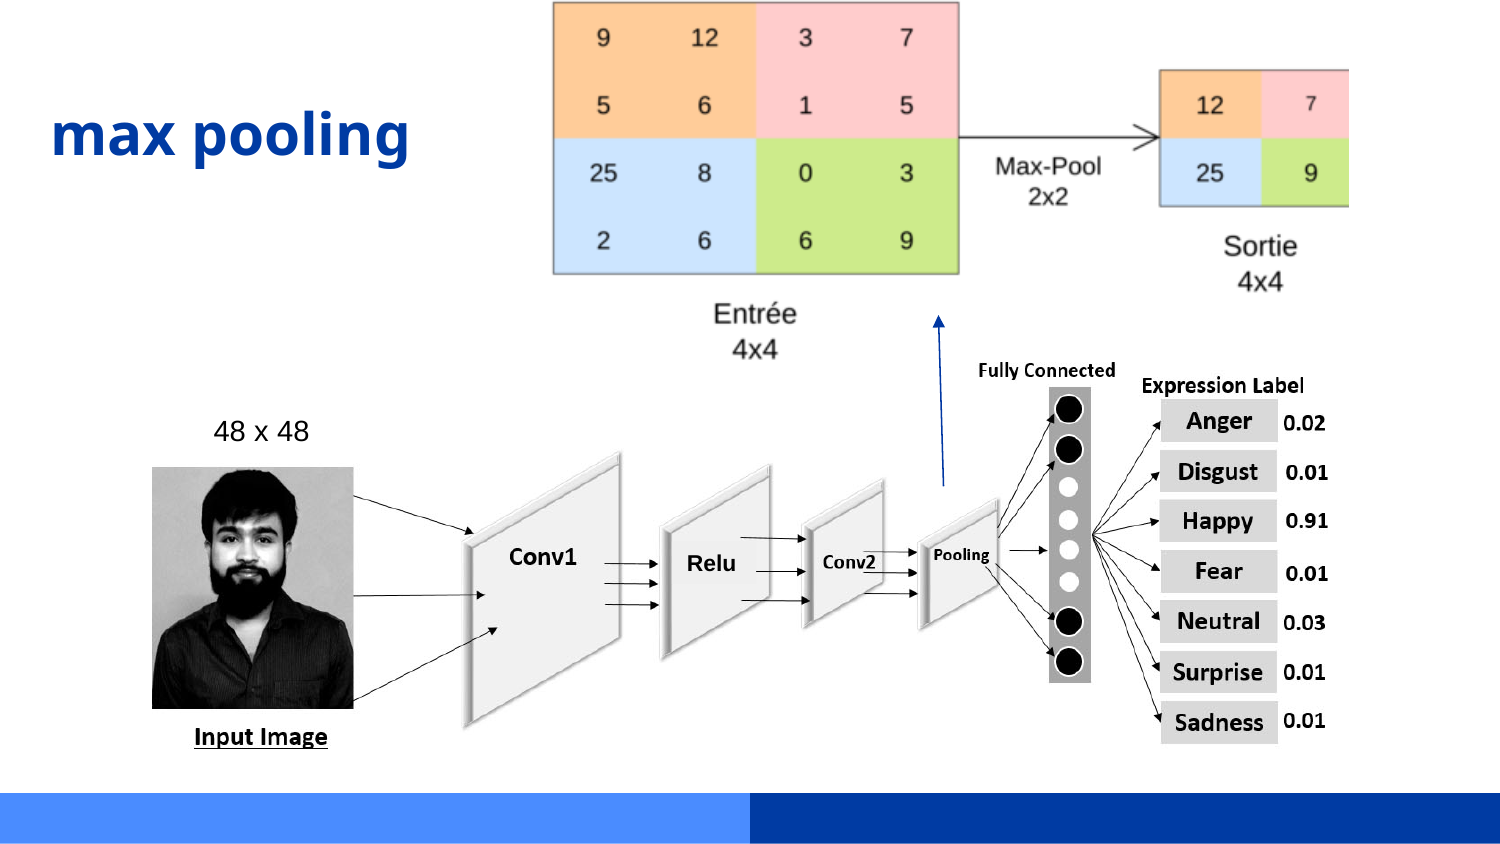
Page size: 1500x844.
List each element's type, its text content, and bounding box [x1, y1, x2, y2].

title max pooling [0, 82, 461, 176]
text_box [938, 314, 944, 487]
picture [152, 0, 1350, 749]
